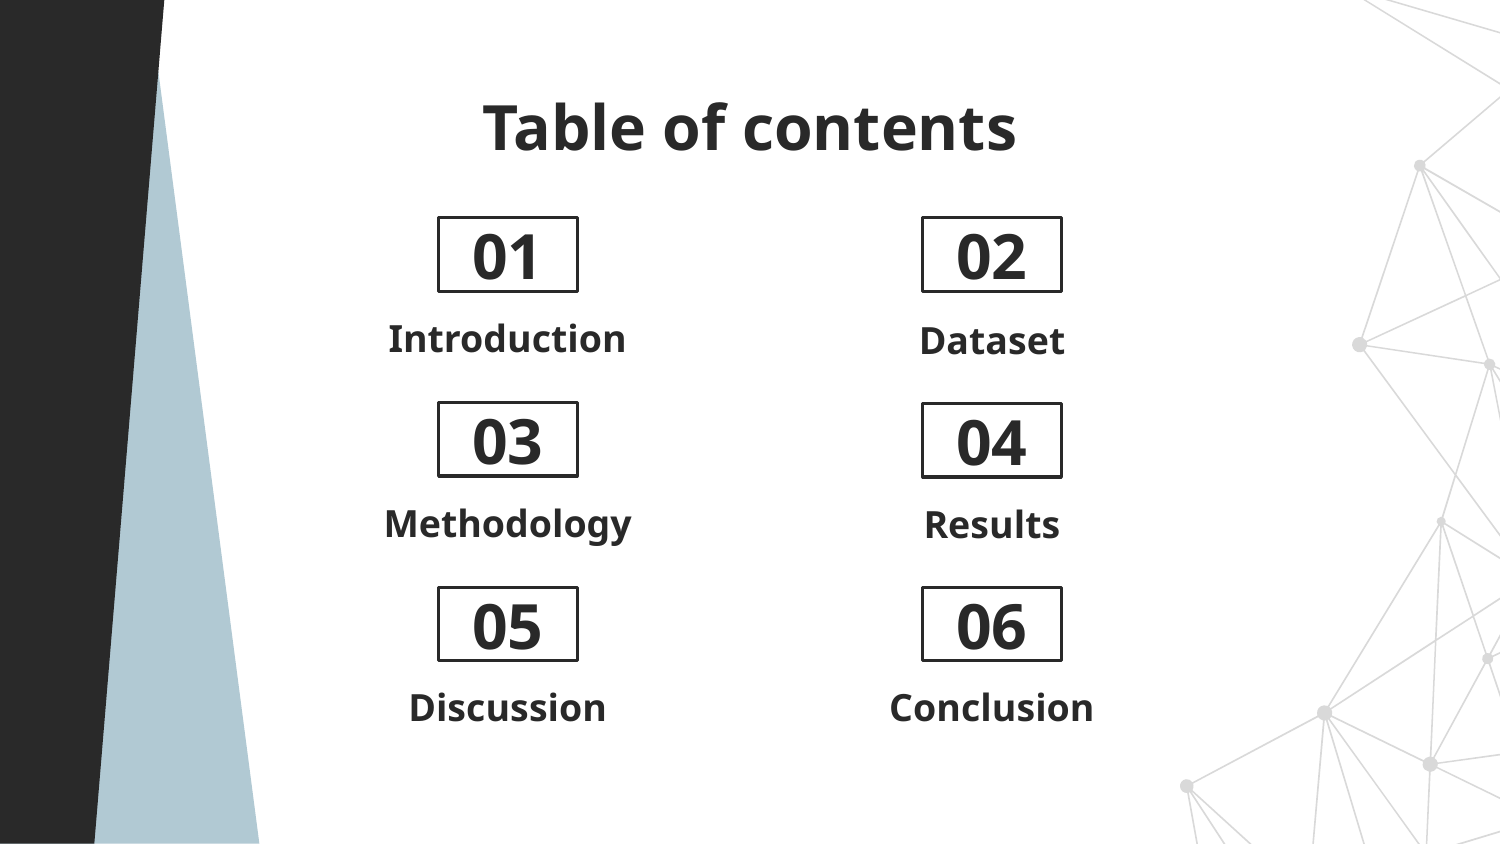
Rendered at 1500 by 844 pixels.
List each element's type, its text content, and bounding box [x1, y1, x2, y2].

subtitle Conclusion [779, 669, 1205, 743]
subtitle Results [779, 485, 1205, 559]
subtitle Dataset [779, 301, 1205, 376]
title 02 [921, 216, 1063, 293]
title 05 [437, 586, 579, 662]
title 04 [921, 402, 1063, 479]
subtitle Discussion [295, 669, 721, 743]
title 06 [921, 586, 1063, 662]
title 01 [437, 216, 579, 293]
title 03 [437, 401, 579, 478]
title Table of contents [118, 72, 1382, 167]
subtitle Introduction [295, 299, 721, 374]
subtitle Methodology [295, 484, 721, 559]
